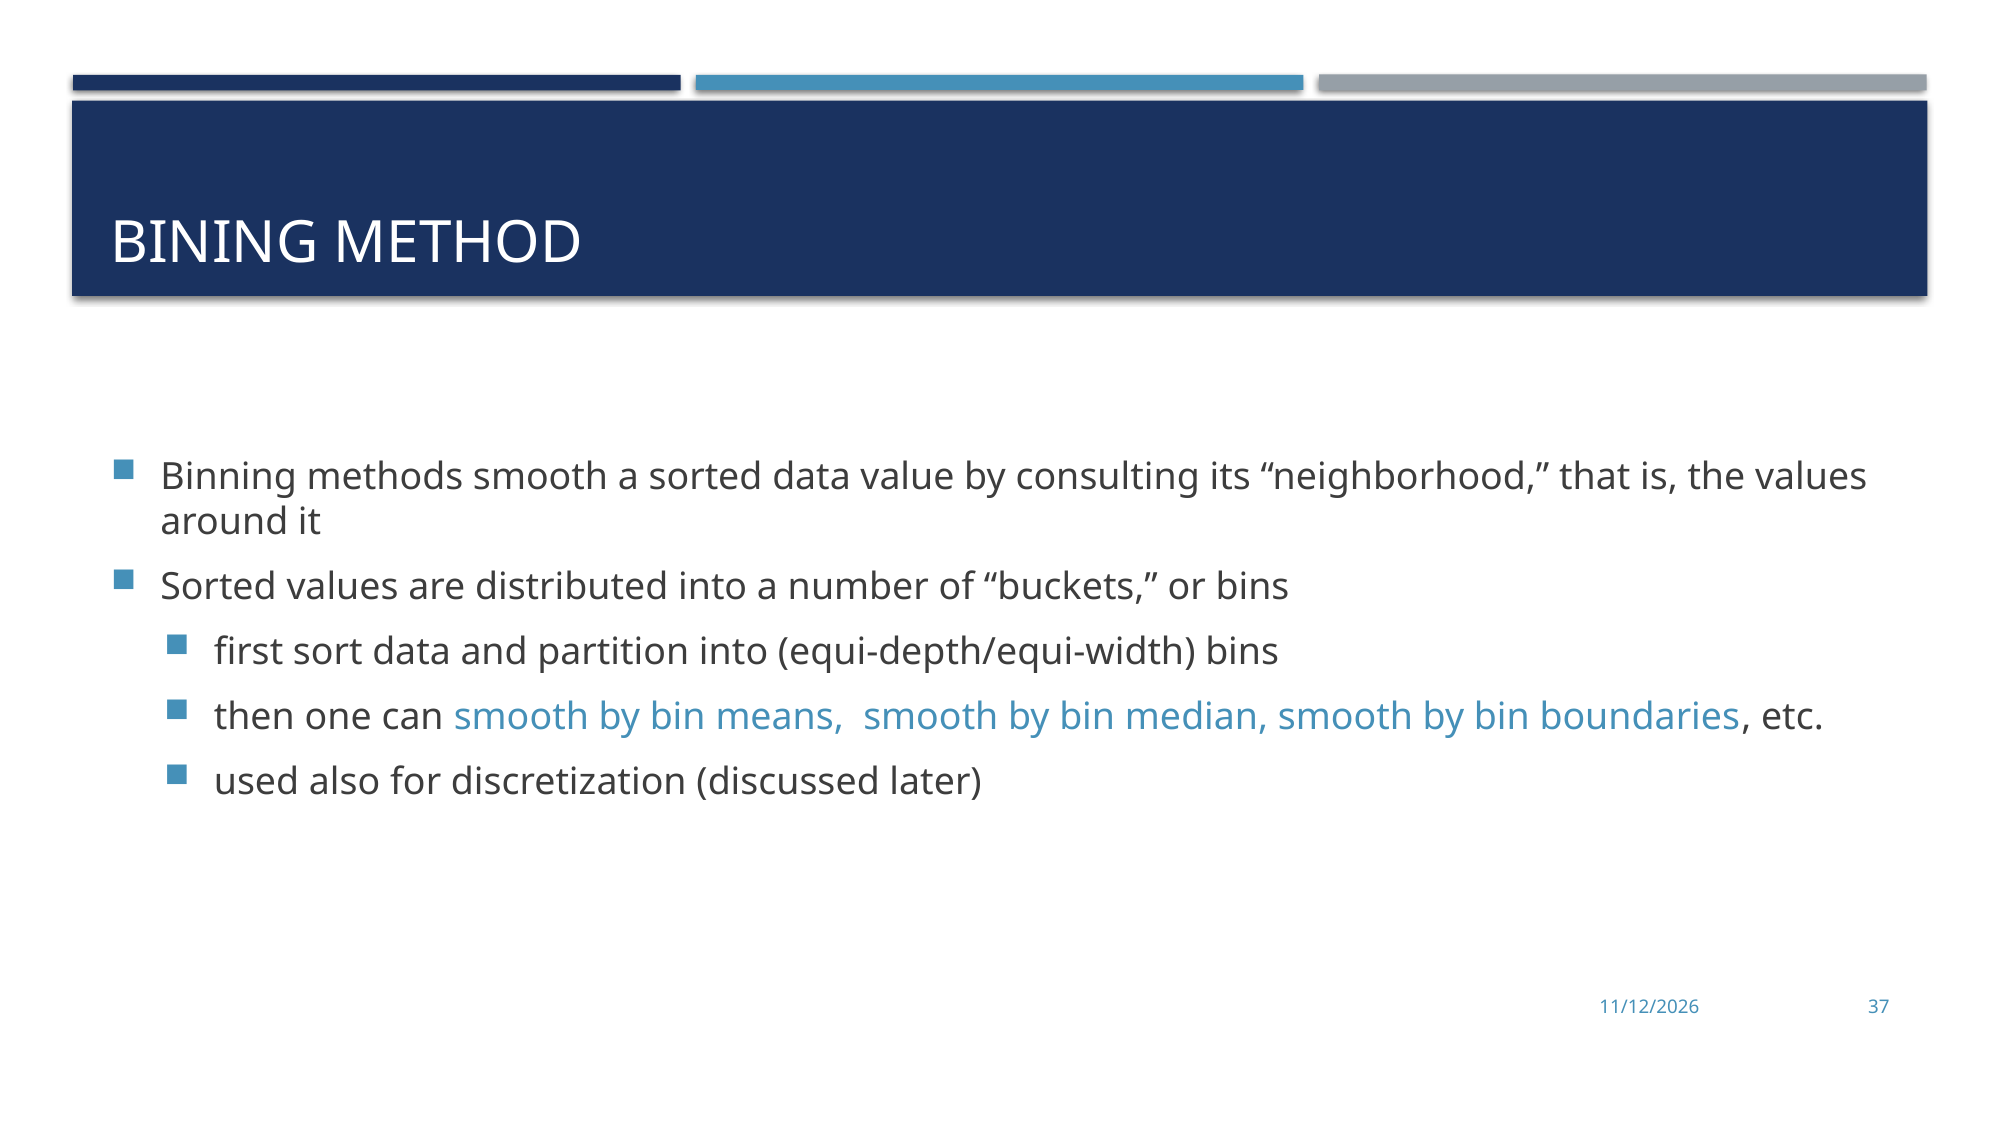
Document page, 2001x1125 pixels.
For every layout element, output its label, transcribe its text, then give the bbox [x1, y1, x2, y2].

slide_number 37 [1732, 977, 1905, 1037]
title Bining method [95, 115, 1905, 282]
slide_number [1247, 977, 1715, 1037]
list Binning methods smooth a sorted data value by consulting its “neighborhood,” that is, the values around it Sorted values are distributed into a number of “buckets,” or bins first sort data and partition into (equi-depth/equi-width) bins then one can smooth by bin means, smooth by bin median, smooth by bin boundaries, etc. used also for discretization (discussed later) [95, 357, 1905, 962]
